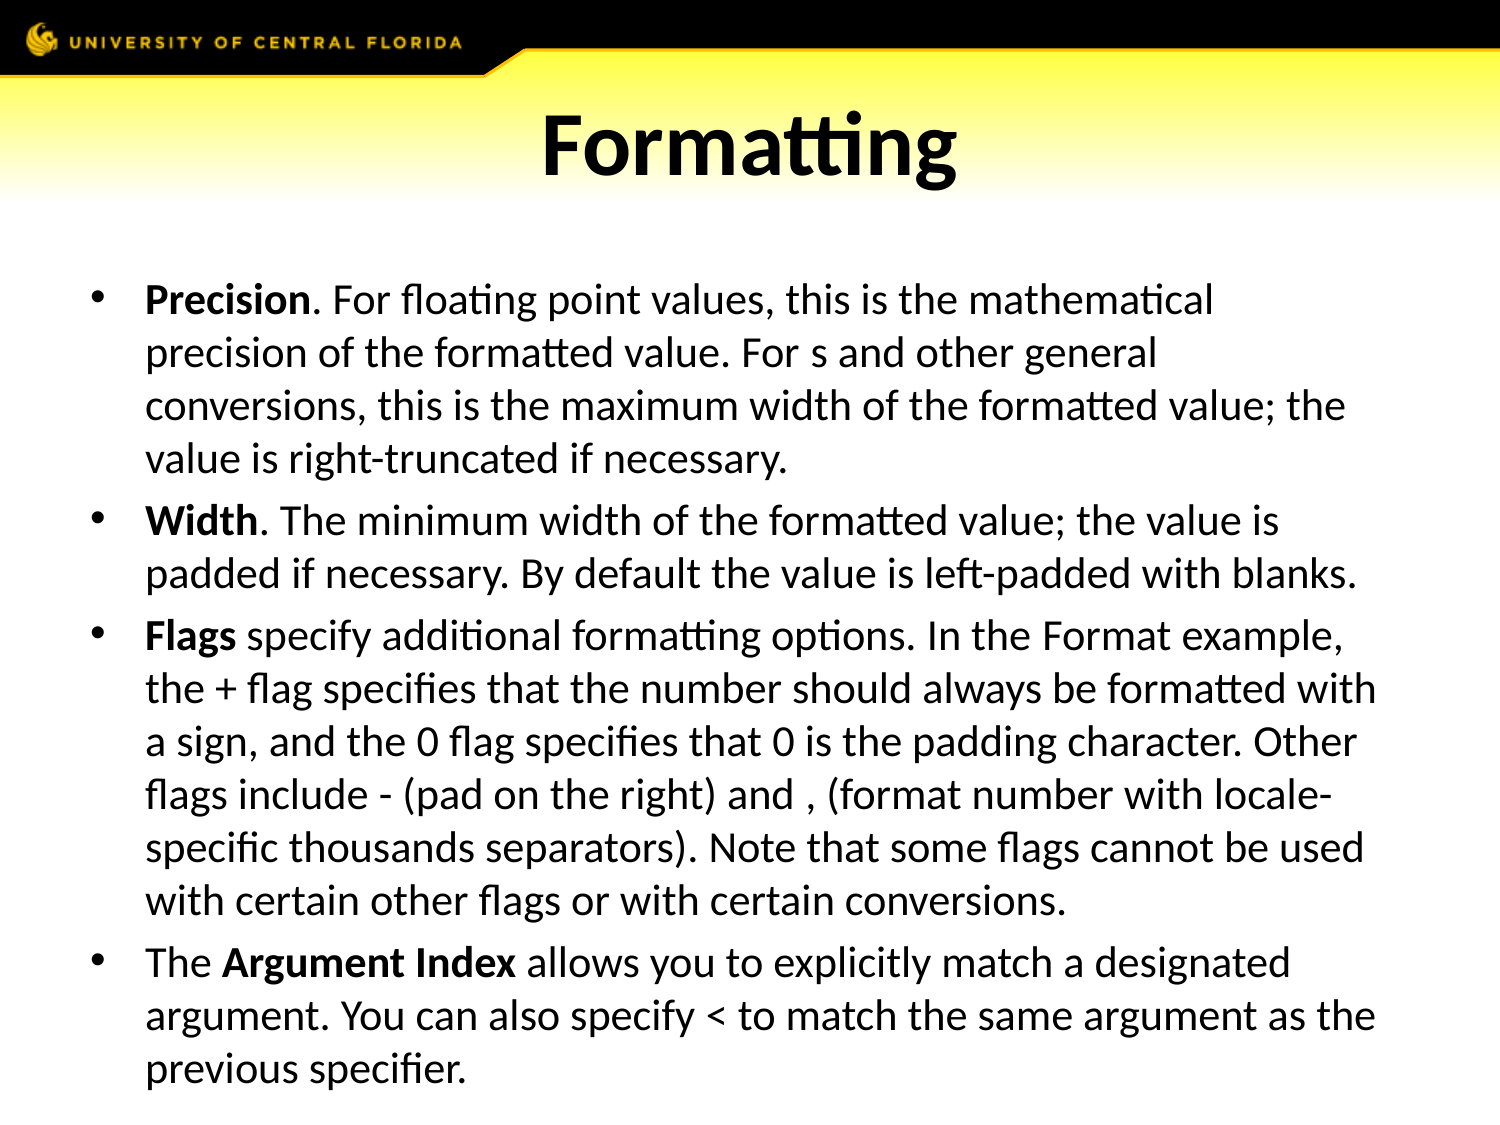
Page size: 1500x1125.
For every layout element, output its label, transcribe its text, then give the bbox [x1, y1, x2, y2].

list Precision. For floating point values, this is the mathematical precision of the formatted value. For s and other general conversions, this is the maximum width of the formatted value; the value is right-truncated if necessary. Width. The minimum width of the formatted value; the value is padded if necessary. By default the value is left-padded with blanks. Flags specify additional formatting options. In the Format example, the + flag specifies that the number should always be formatted with a sign, and the 0 flag specifies that 0 is the padding character. Other flags include - (pad on the right) and , (format number with locale-specific thousands separators). Note that some flags cannot be used with certain other flags or with certain conversions. The Argument Index allows you to explicitly match a designated argument. You can also specify < to match the same argument as the previous specifier. [75, 262, 1402, 1110]
picture [0, 0, 484, 74]
title Formatting [75, 45, 1425, 233]
